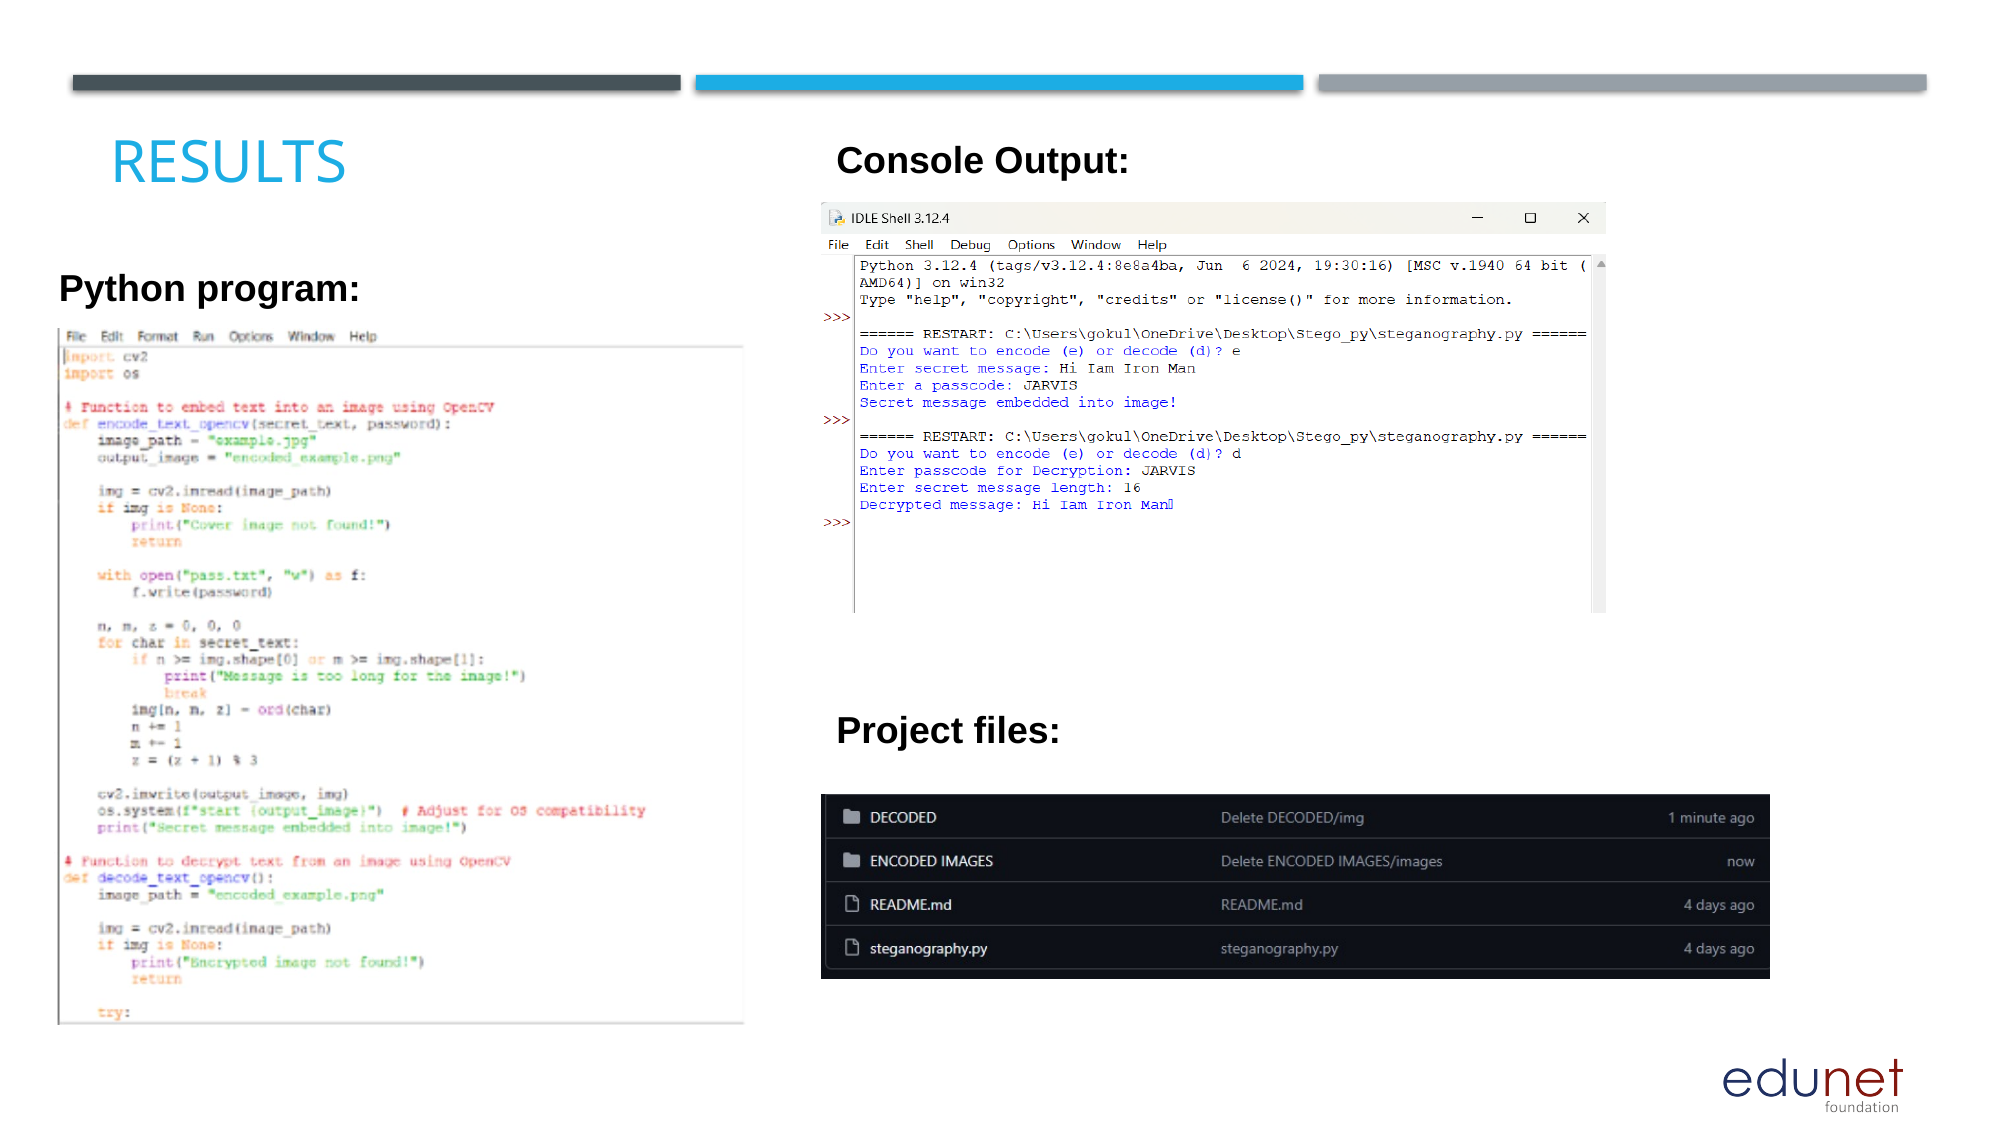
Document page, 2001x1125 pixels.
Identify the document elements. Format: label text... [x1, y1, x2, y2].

picture [820, 794, 1771, 980]
text_box Console Output: [821, 128, 1602, 189]
text_box Python program: [44, 256, 690, 317]
text_box Project files: [821, 699, 1566, 759]
title Results [95, 115, 1905, 203]
picture [1719, 1056, 1905, 1116]
picture [820, 201, 1607, 614]
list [54, 327, 761, 1025]
